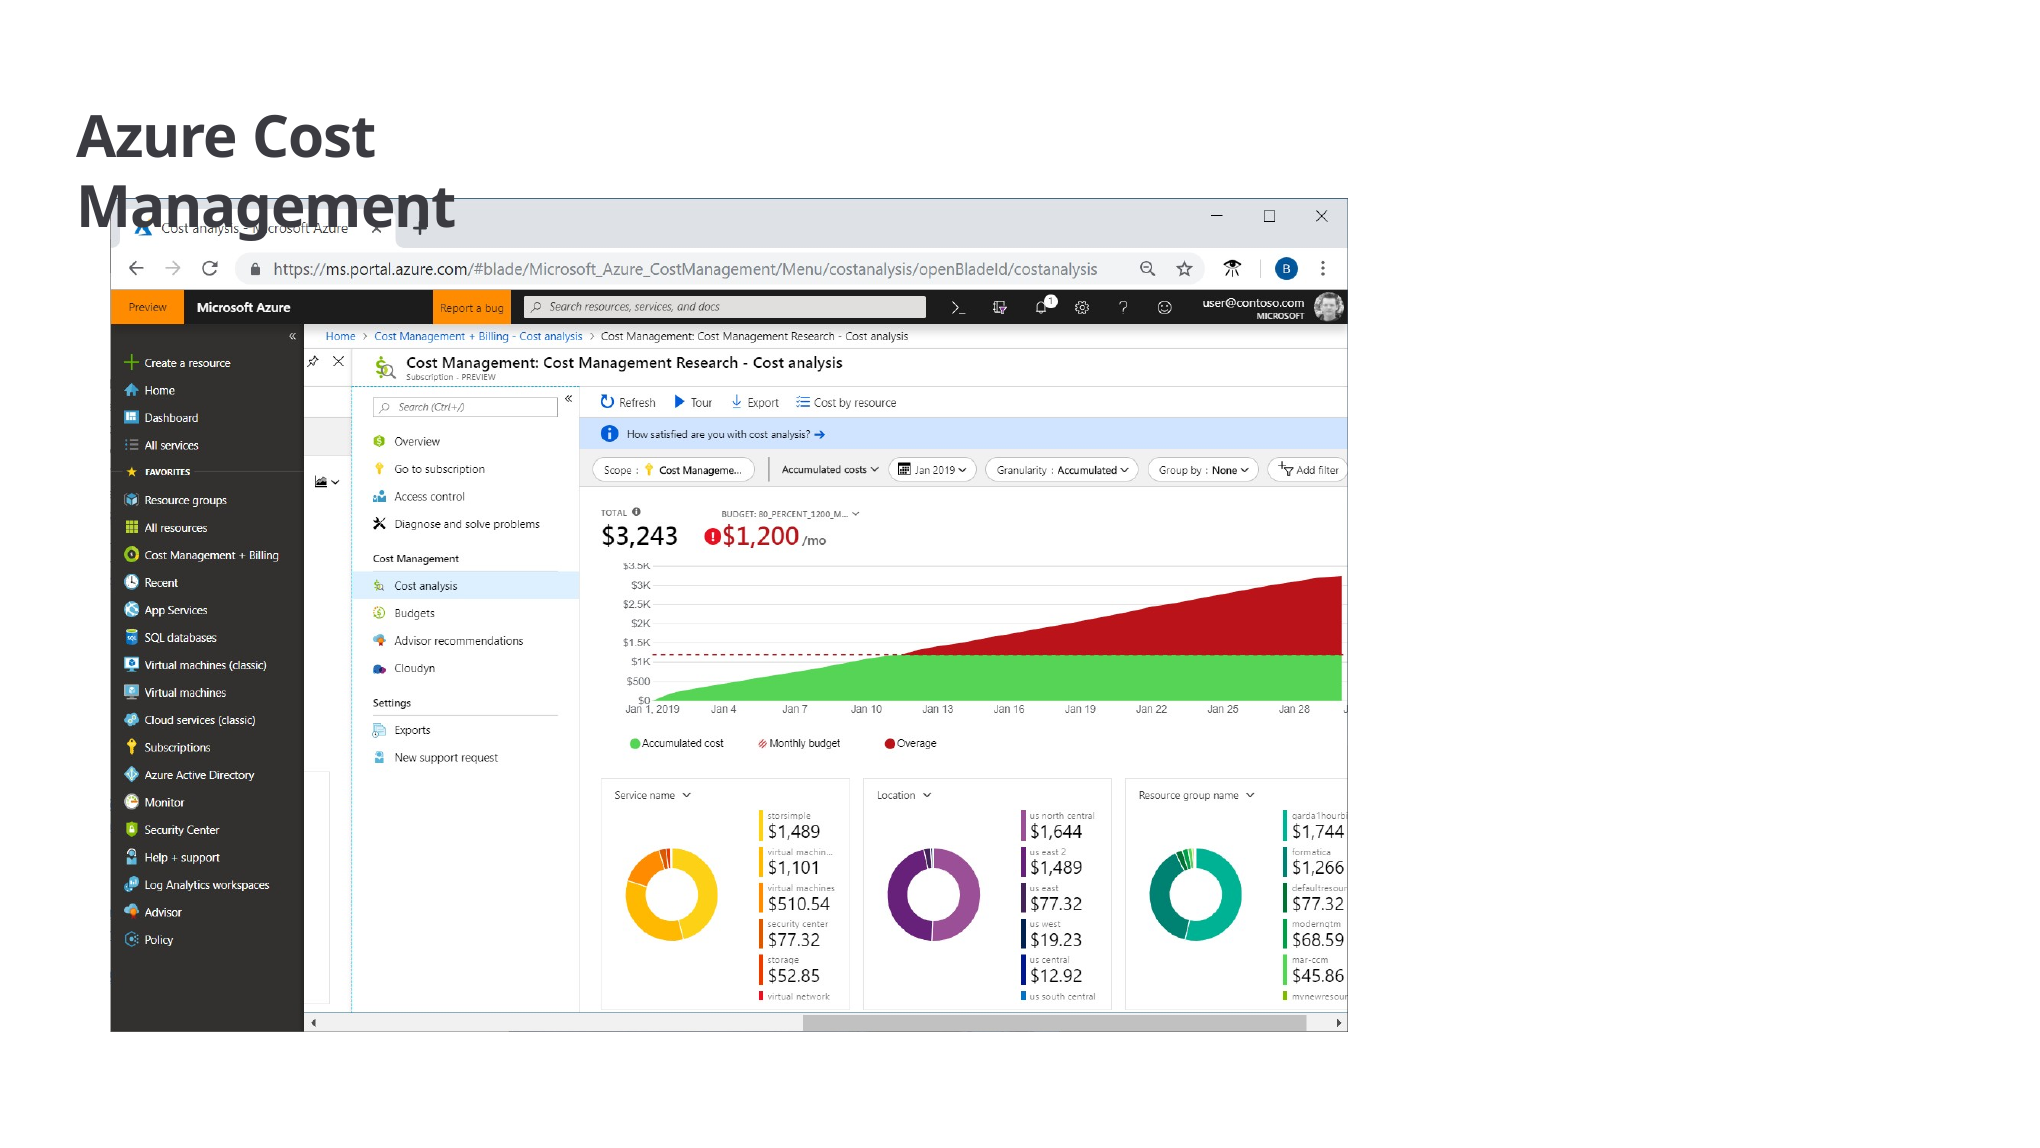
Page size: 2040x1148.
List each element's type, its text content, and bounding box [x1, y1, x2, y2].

title Azure Cost Management [74, 97, 713, 291]
text_box [110, 198, 1348, 1032]
